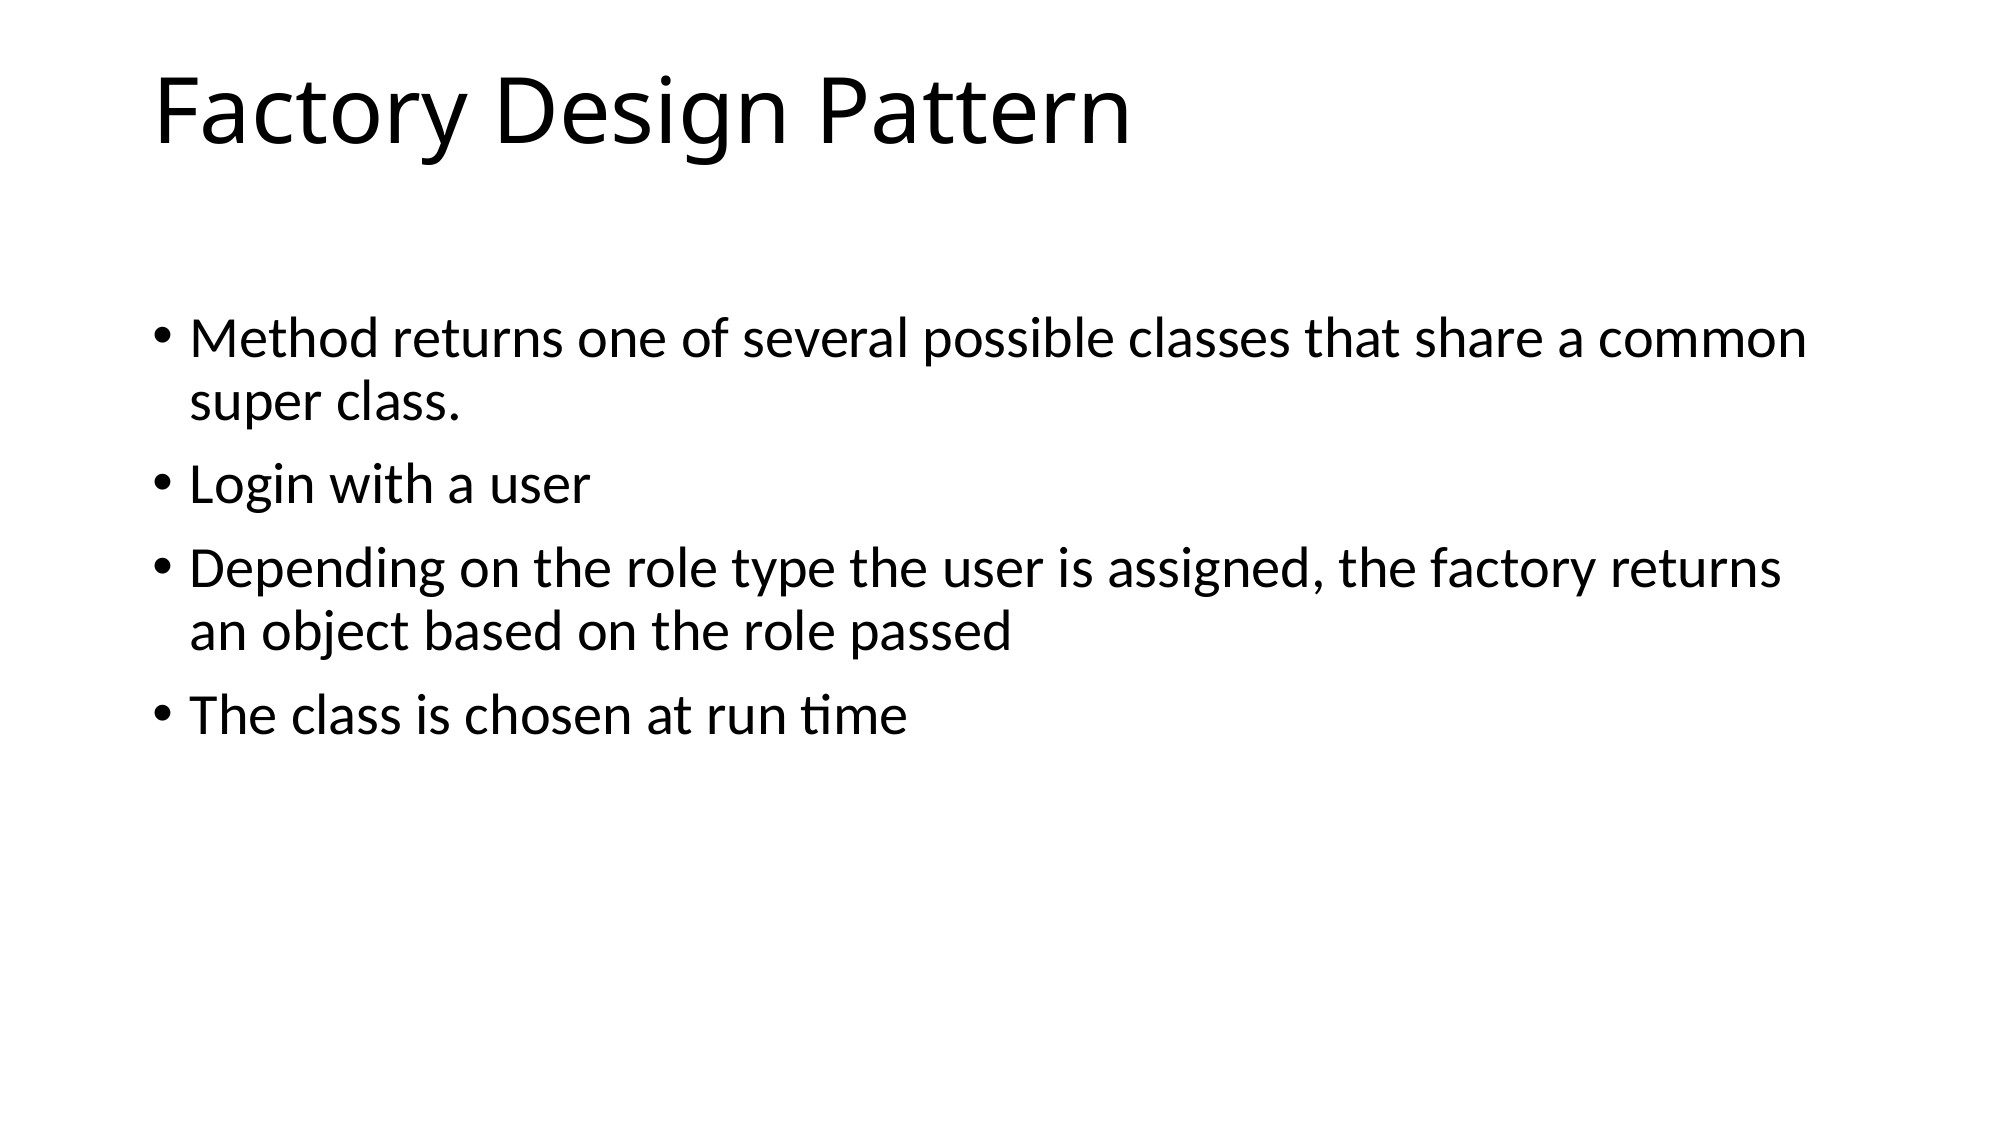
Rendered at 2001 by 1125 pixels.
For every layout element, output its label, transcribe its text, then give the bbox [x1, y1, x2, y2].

title Factory Design Pattern [137, 59, 1863, 278]
list Method returns one of several possible classes that share a common super class. Login with a user Depending on the role type the user is assigned, the factory returns an object based on the role passed The class is chosen at run time [137, 299, 1863, 1014]
